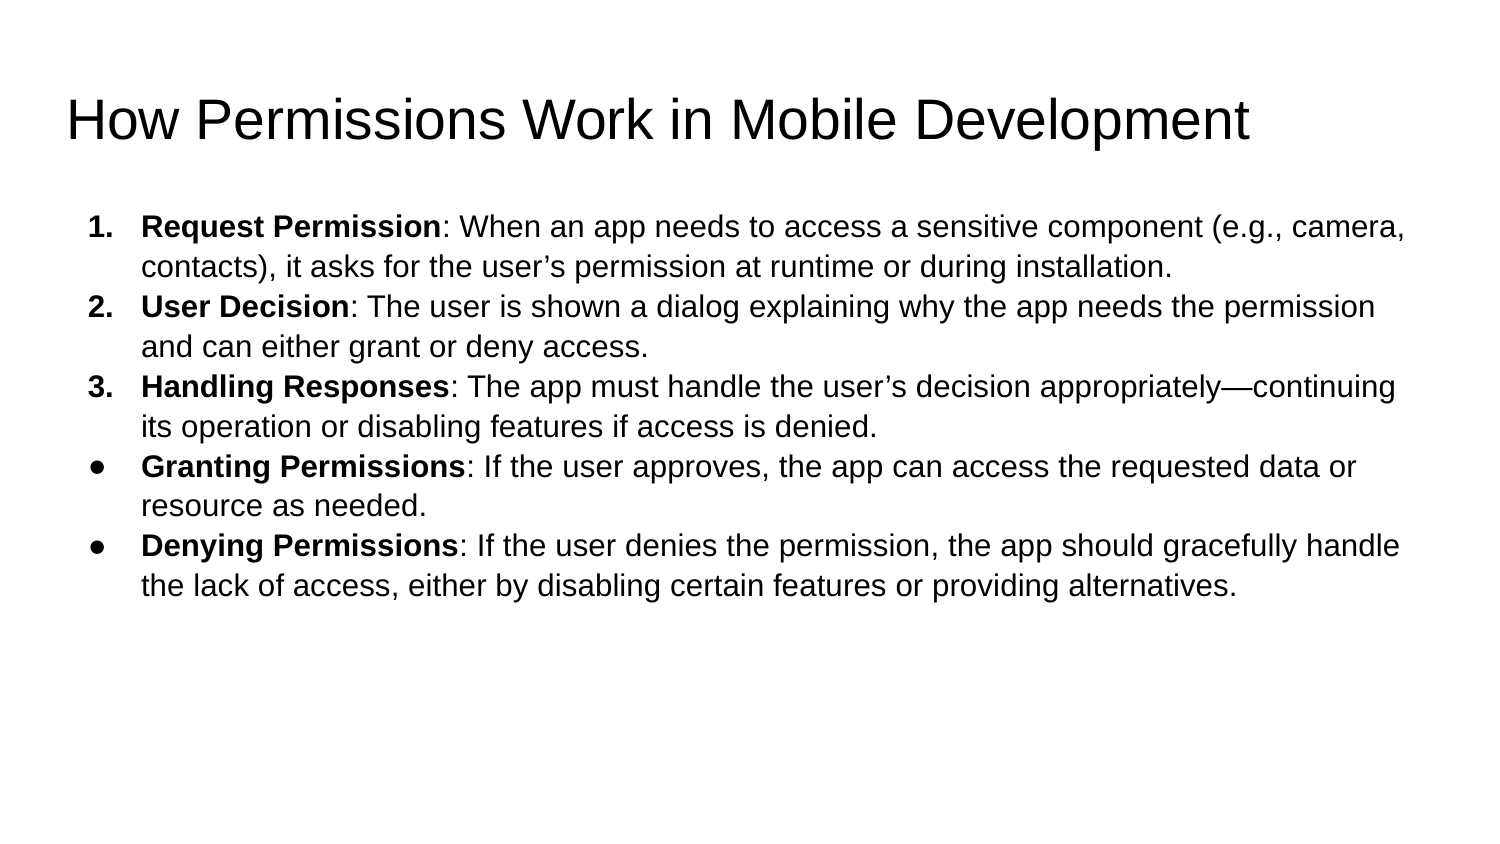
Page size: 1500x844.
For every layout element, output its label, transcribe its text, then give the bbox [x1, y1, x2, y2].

list Request Permission: When an app needs to access a sensitive component (e.g., camera, contacts), it asks for the user’s permission at runtime or during installation. User Decision: The user is shown a dialog explaining why the app needs the permission and can either grant or deny access. Handling Responses: The app must handle the user’s decision appropriately—continuing its operation or disabling features if access is denied. Granting Permissions: If the user approves, the app can access the requested data or resource as needed. Denying Permissions: If the user denies the permission, the app should gracefully handle the lack of access, either by disabling certain features or providing alternatives. [51, 189, 1449, 750]
title How Permissions Work in Mobile Development [51, 72, 1449, 167]
